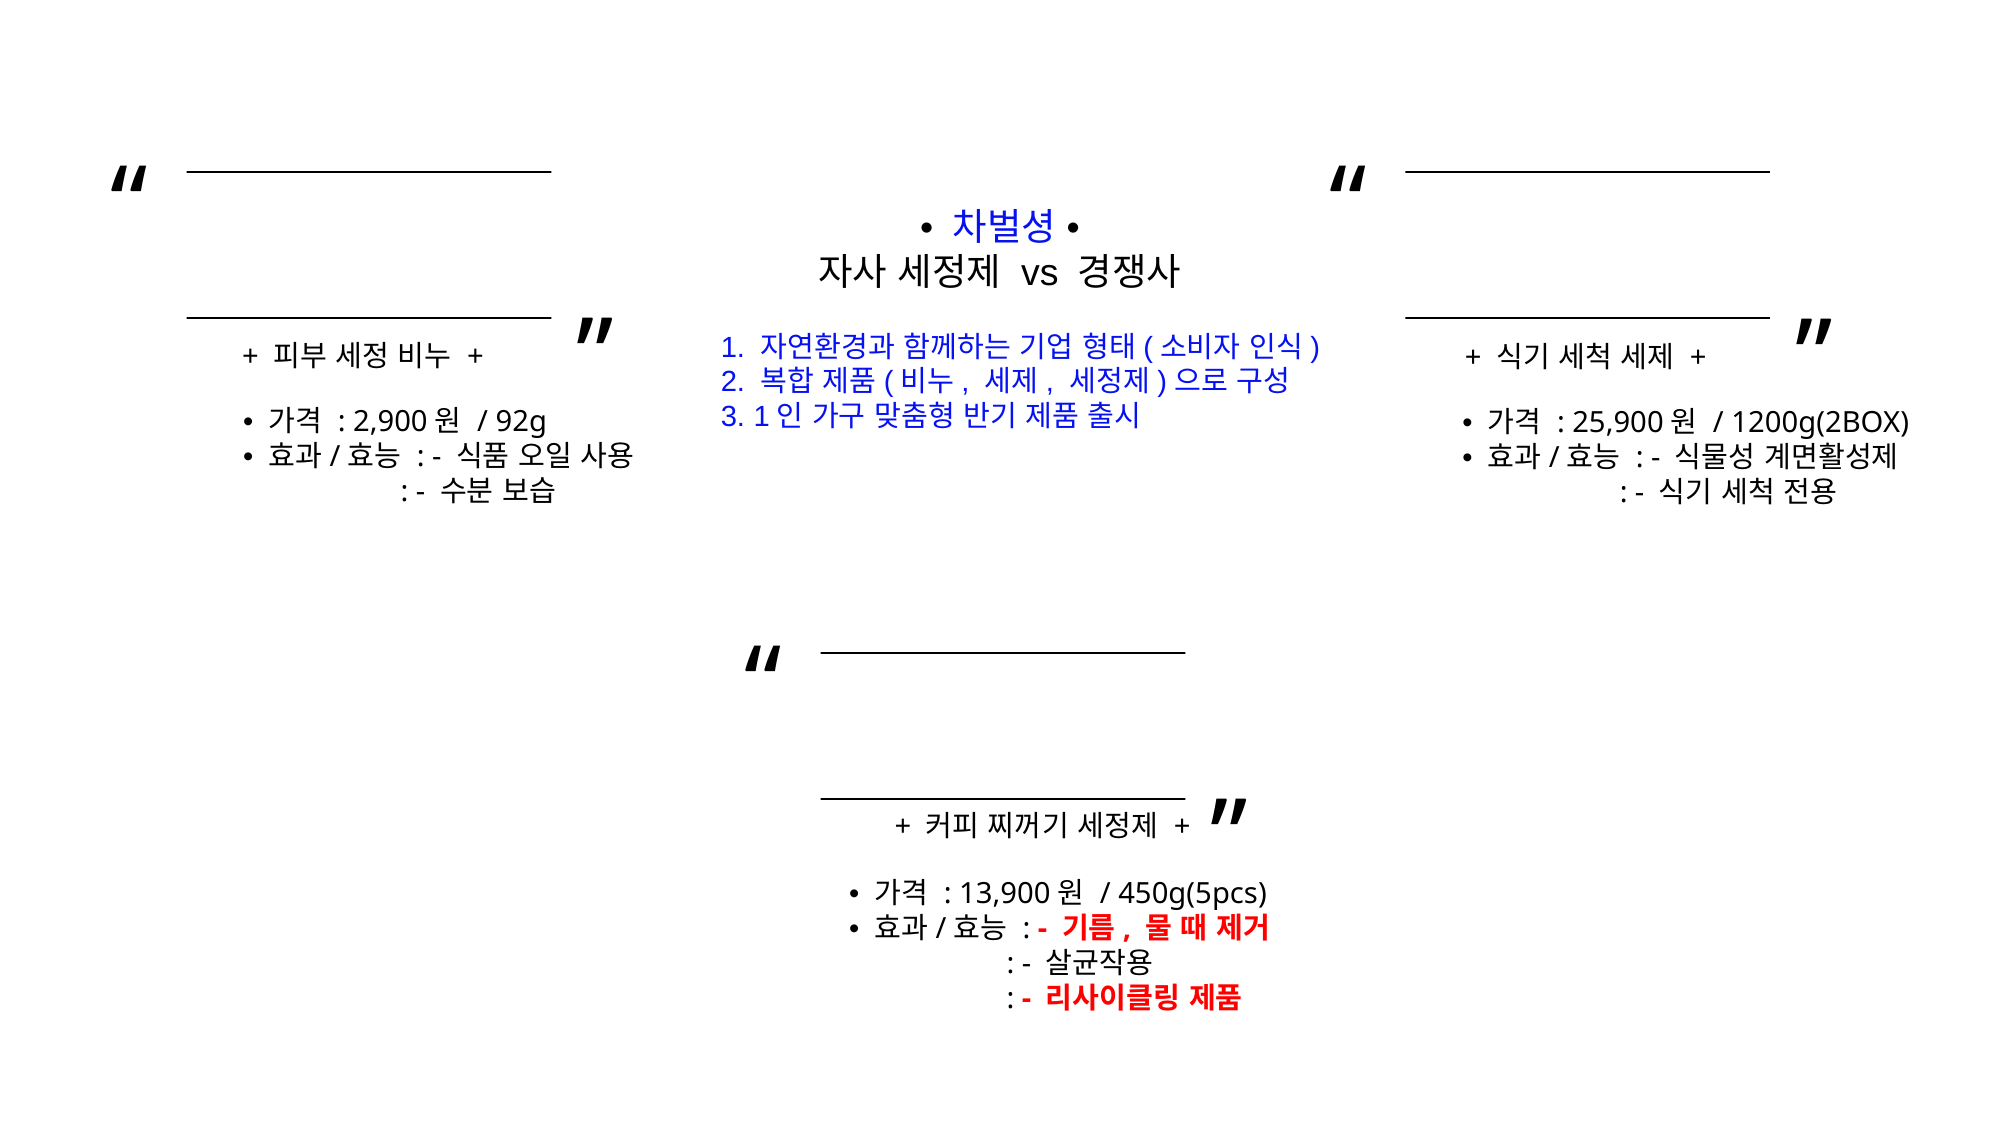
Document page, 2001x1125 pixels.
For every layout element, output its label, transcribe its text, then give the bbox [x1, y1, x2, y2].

text_box • 차벌셩 • 자사 세정제 vs 경쟁사 1. 자연환경과 함께하는 기업 형태(소비자 인식) 2. 복합 제품(비누, 세제, 세정제)으로 구성 3. 1인 가구 맞춤형 반기 제품 출시 [664, 195, 1335, 441]
text_box “ [729, 608, 821, 875]
text_box + 피부 세정 비누 + [227, 329, 499, 380]
text_box ” [1185, 636, 1270, 867]
text_box ” [551, 156, 636, 394]
text_box 자사(오올블루) [821, 652, 1185, 800]
text_box 프로쉬 [1406, 171, 1770, 319]
text_box • 가격 : 2,900원 / 92g • 효과/효능 : - 식품 오일 사용 : - 수분 보습 [228, 394, 650, 515]
text_box ” [1770, 156, 1855, 395]
text_box “ [1314, 128, 1406, 394]
text_box • 가격 : 13,900원 / 450g(5pcs) • 효과/효능 : - 기름, 물 때 제거 : - 살균작용 : - 리사이클링 제품 [834, 867, 1286, 1023]
text_box “ [95, 128, 187, 394]
text_box + 식기 세척 세제 + [1450, 330, 1722, 381]
text_box + 커피 찌꺼기 세정제 + [879, 799, 1206, 850]
text_box • 가격 : 25,900원 / 1200g(2BOX) • 효과/효능 : - 식물성 계면활성제 : - 식기 세척 전용 [1447, 395, 1924, 516]
text_box UGLY SOAP [187, 171, 551, 319]
